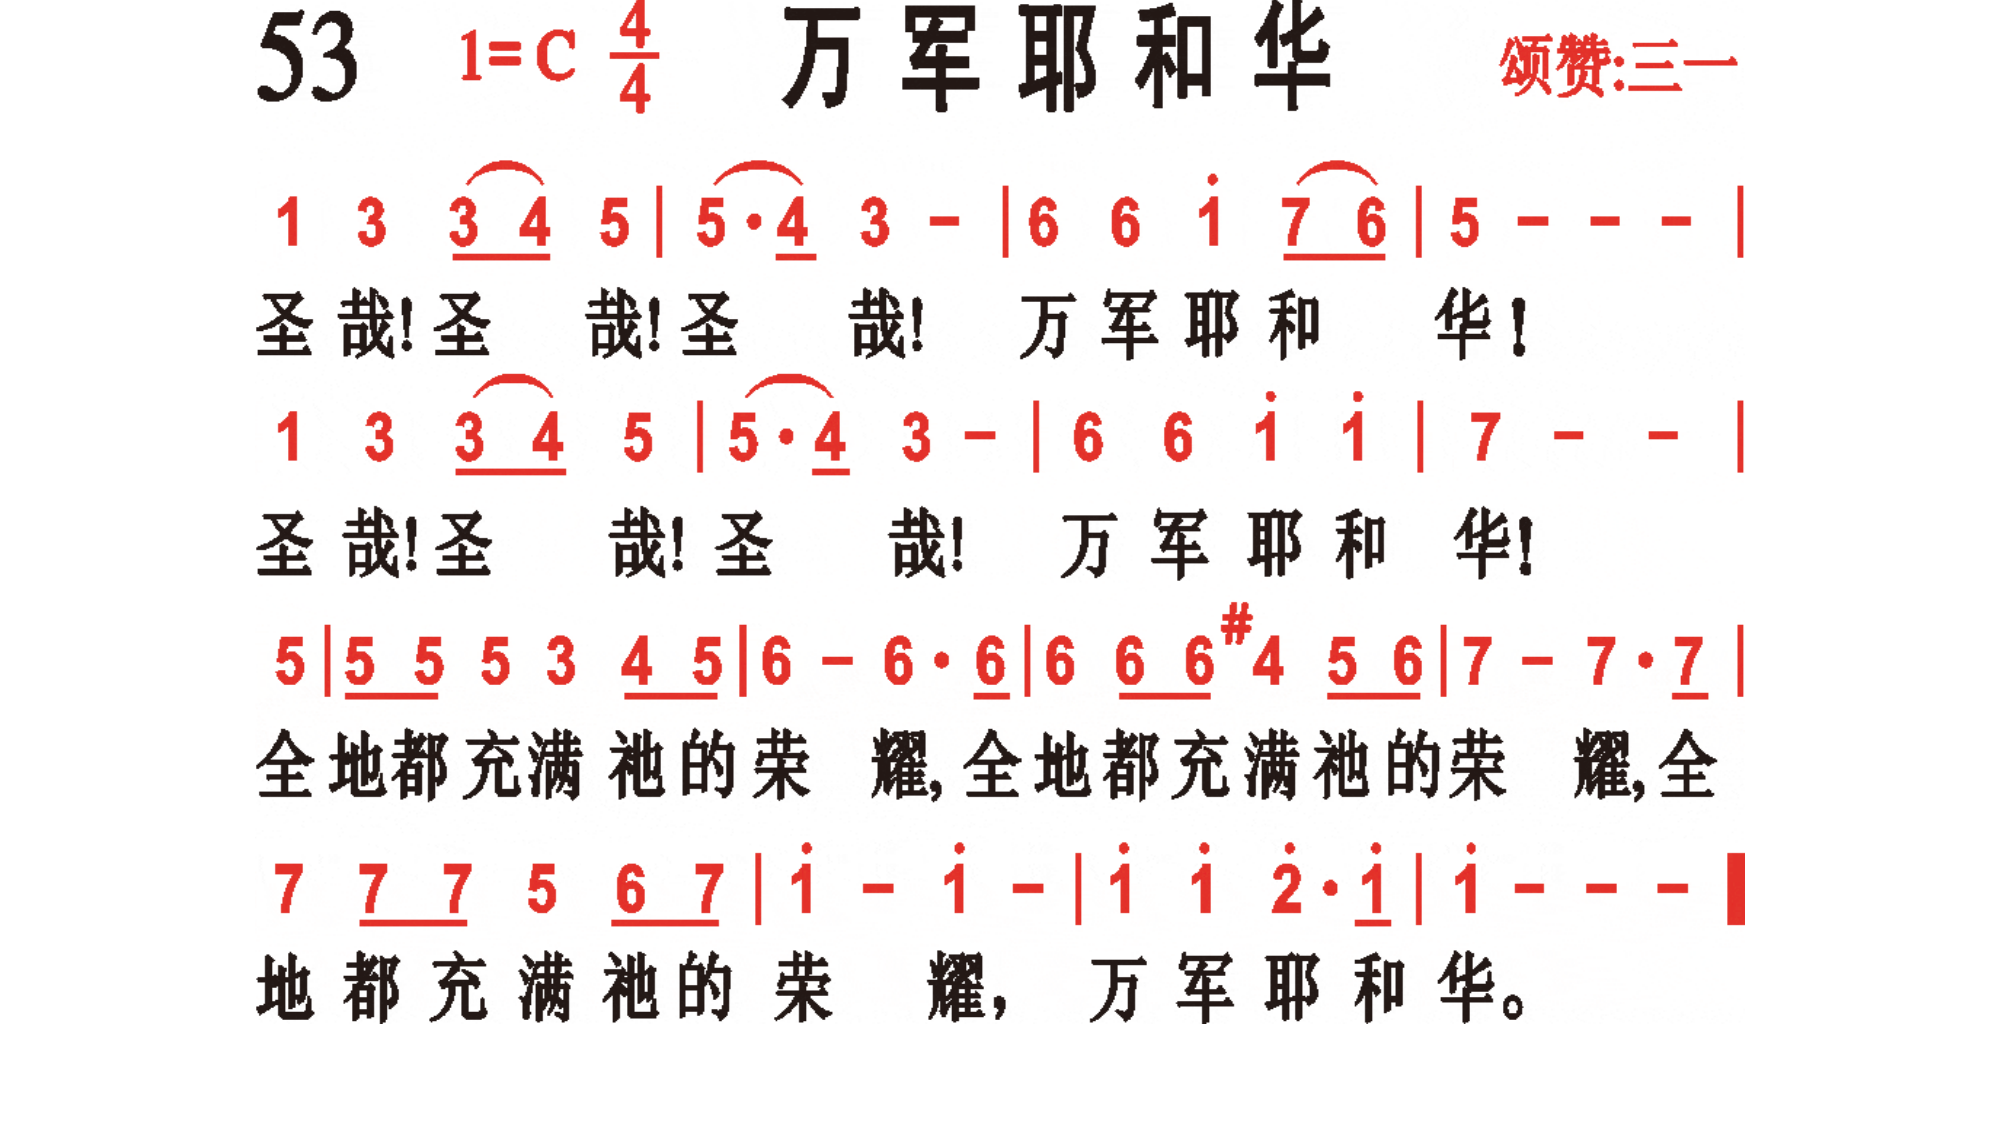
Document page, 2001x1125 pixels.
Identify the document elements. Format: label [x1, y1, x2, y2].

picture [255, 0, 1745, 1024]
